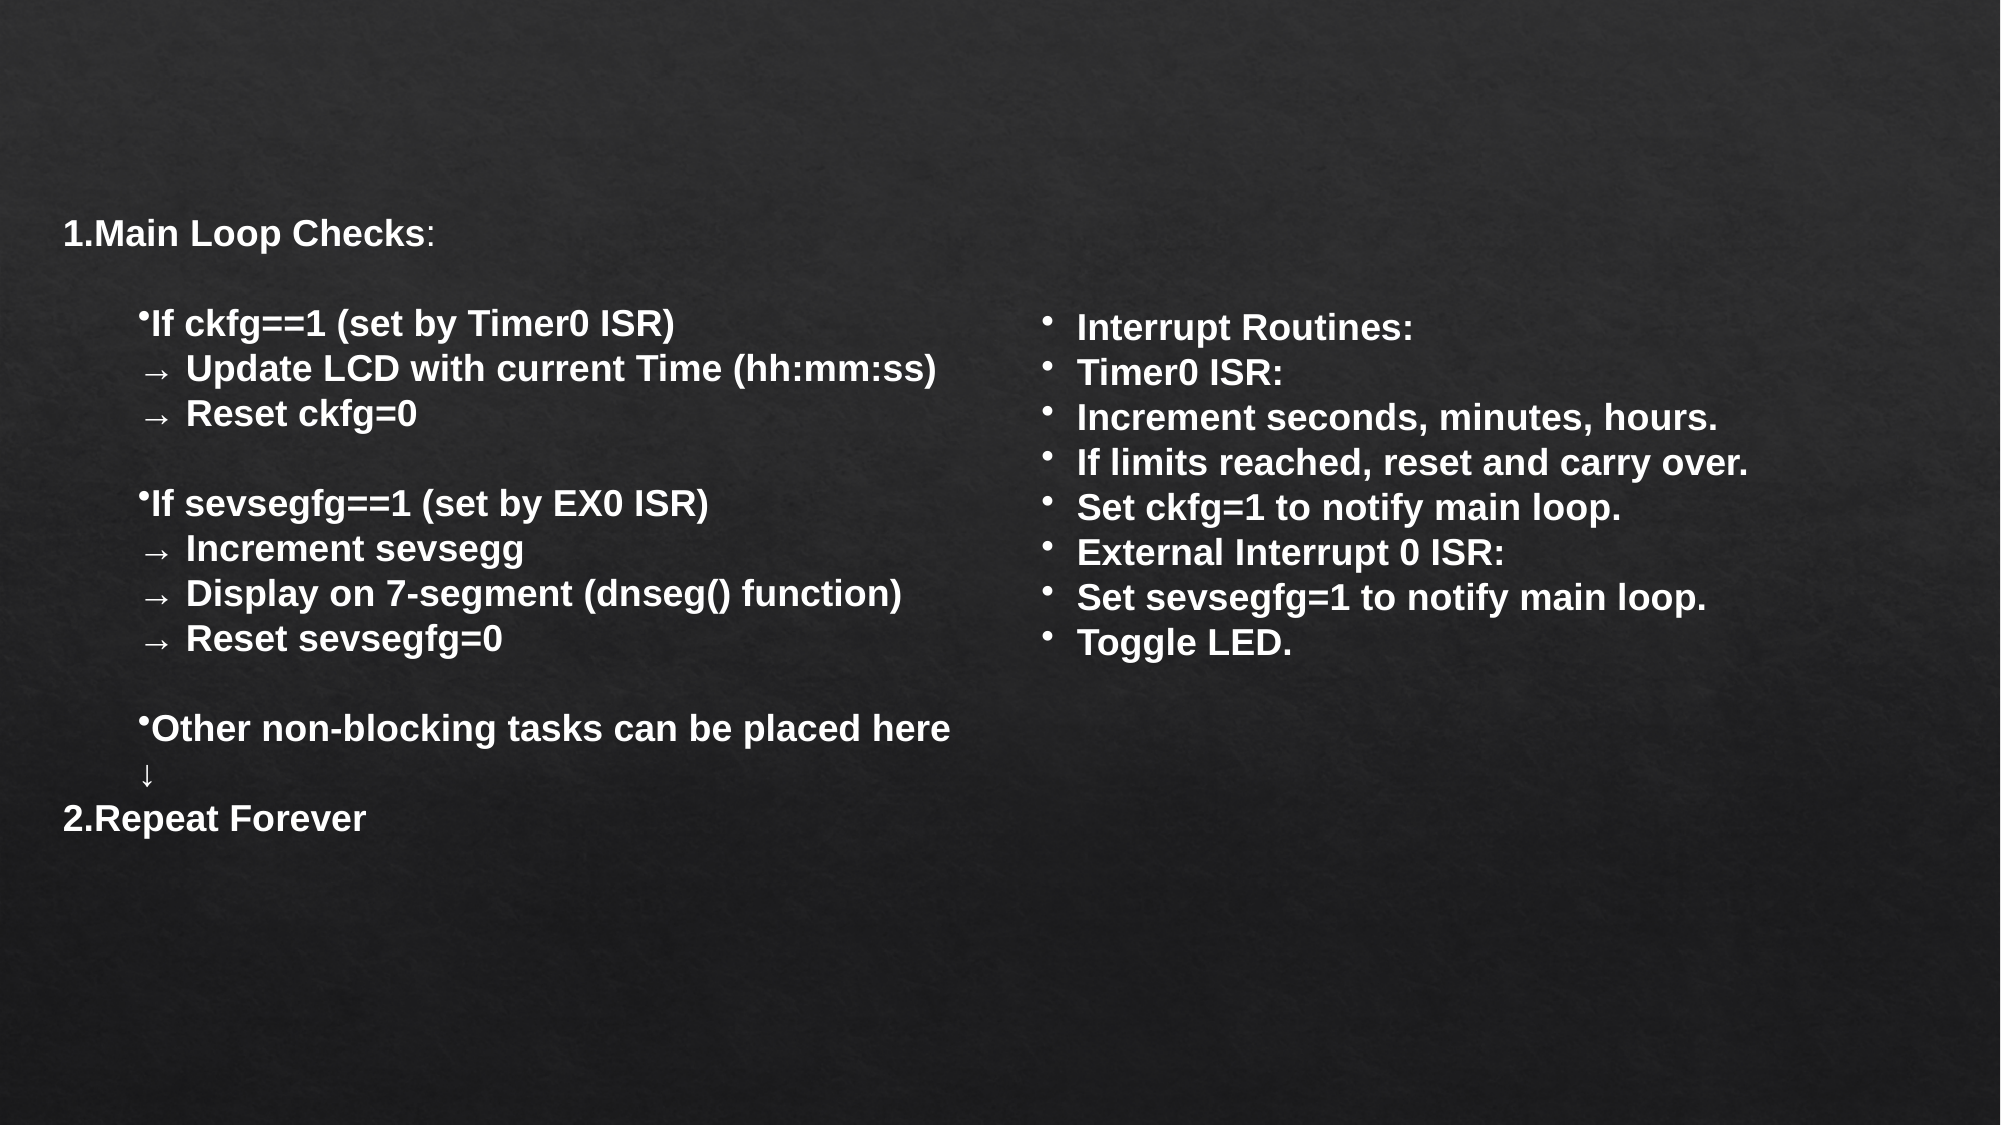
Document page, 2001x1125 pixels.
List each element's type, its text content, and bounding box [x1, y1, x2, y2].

text_box Interrupt Routines: Timer0 ISR: Increment seconds, minutes, hours. If limits reached, reset and carry over. Set ckfg=1 to notify main loop. External Interrupt 0 ISR: Set sevsegfg=1 to notify main loop. Toggle LED. [986, 295, 1926, 716]
text_box Main Loop Checks: If ckfg==1 (set by Timer0 ISR) → Update LCD with current Time (hh:mm:ss) → Reset ckfg=0 If sevsegfg==1 (set by EX0 ISR) → Increment sevsegg → Display on 7-segment (dnseg() function) → Reset sevsegfg=0 Other non-blocking tasks can be placed here ↓ Repeat Forever [47, 155, 974, 891]
